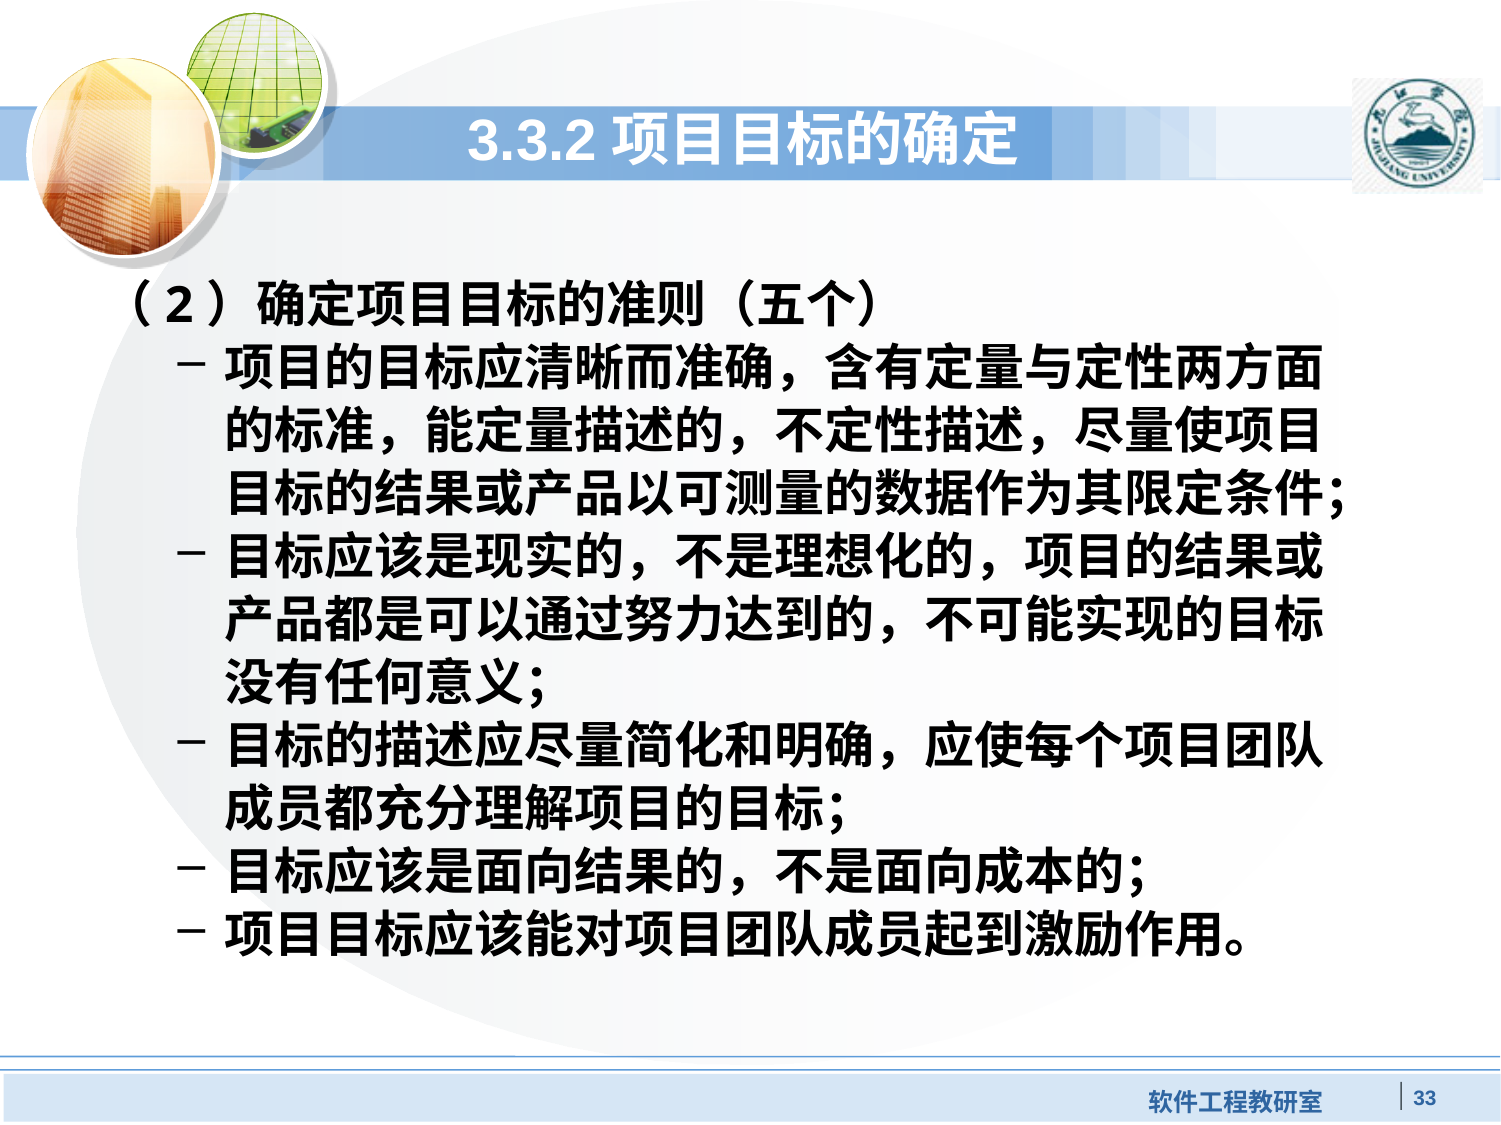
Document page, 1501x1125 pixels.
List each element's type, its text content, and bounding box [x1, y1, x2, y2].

list （2）确定项目目标的准则（五个） 项目的目标应清晰而准确，含有定量与定性两方面的标准，能定量描述的，不定性描述，尽量使项目目标的结果或产品以可测量的数据作为其限定条件； 目标应该是现实的，不是理想化的，项目的结果或产品都是可以通过努力达到的，不可能实现的目标没有任何意义； 目标的描述应尽量简化和明确，应使每个项目团队成员都充分理解项目的目标； 目标应该是面向结果的，不是面向成本的； 项目目标应该能对项目团队成员起到激励作用。 [87, 262, 1363, 1034]
picture [32, 205, 214, 255]
picture [32, 14, 321, 78]
title 3.3.2项目目标的确定 [0, 78, 1501, 205]
